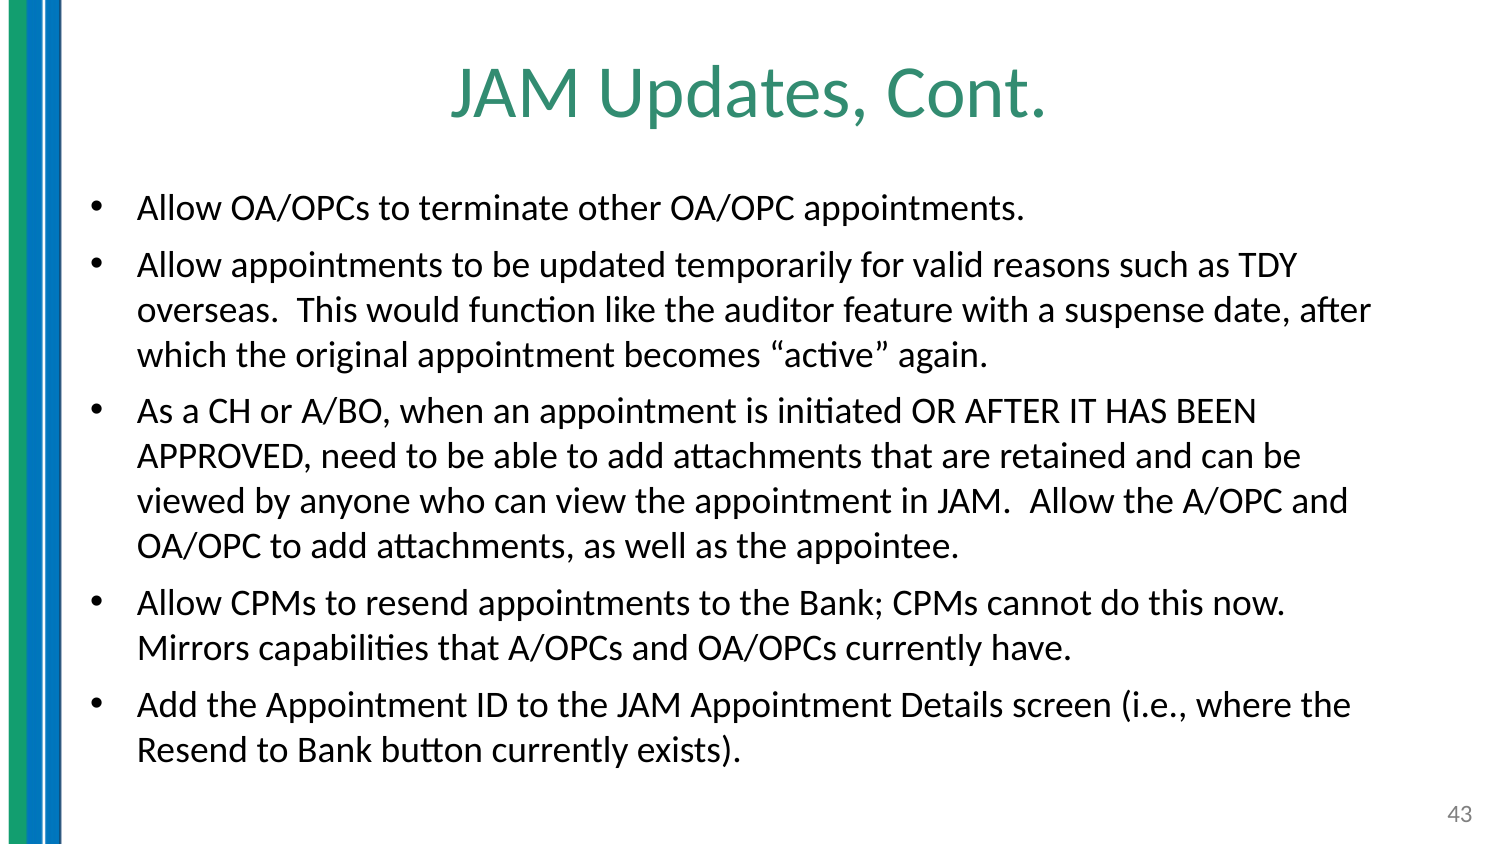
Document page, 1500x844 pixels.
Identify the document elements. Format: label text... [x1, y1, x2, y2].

list Allow OA/OPCs to terminate other OA/OPC appointments. Allow appointments to be updated temporarily for valid reasons such as TDY overseas. This would function like the auditor feature with a suspense date, after which the original appointment becomes “active” again. As a CH or A/BO, when an appointment is initiated OR AFTER IT HAS BEEN APPROVED, need to be able to add attachments that are retained and can be viewed by anyone who can view the appointment in JAM. Allow the A/OPC and OA/OPC to add attachments, as well as the appointee. Allow CPMs to resend appointments to the Bank; CPMs cannot do this now. Mirrors capabilities that A/OPCs and OA/OPCs currently have. Add the Appointment ID to the JAM Appointment Details screen (i.e., where the Resend to Bank button currently exists). [75, 175, 1425, 810]
picture [29, 0, 1500, 844]
title JAM Updates, Cont. [75, 0, 1425, 175]
picture [0, 0, 26, 844]
